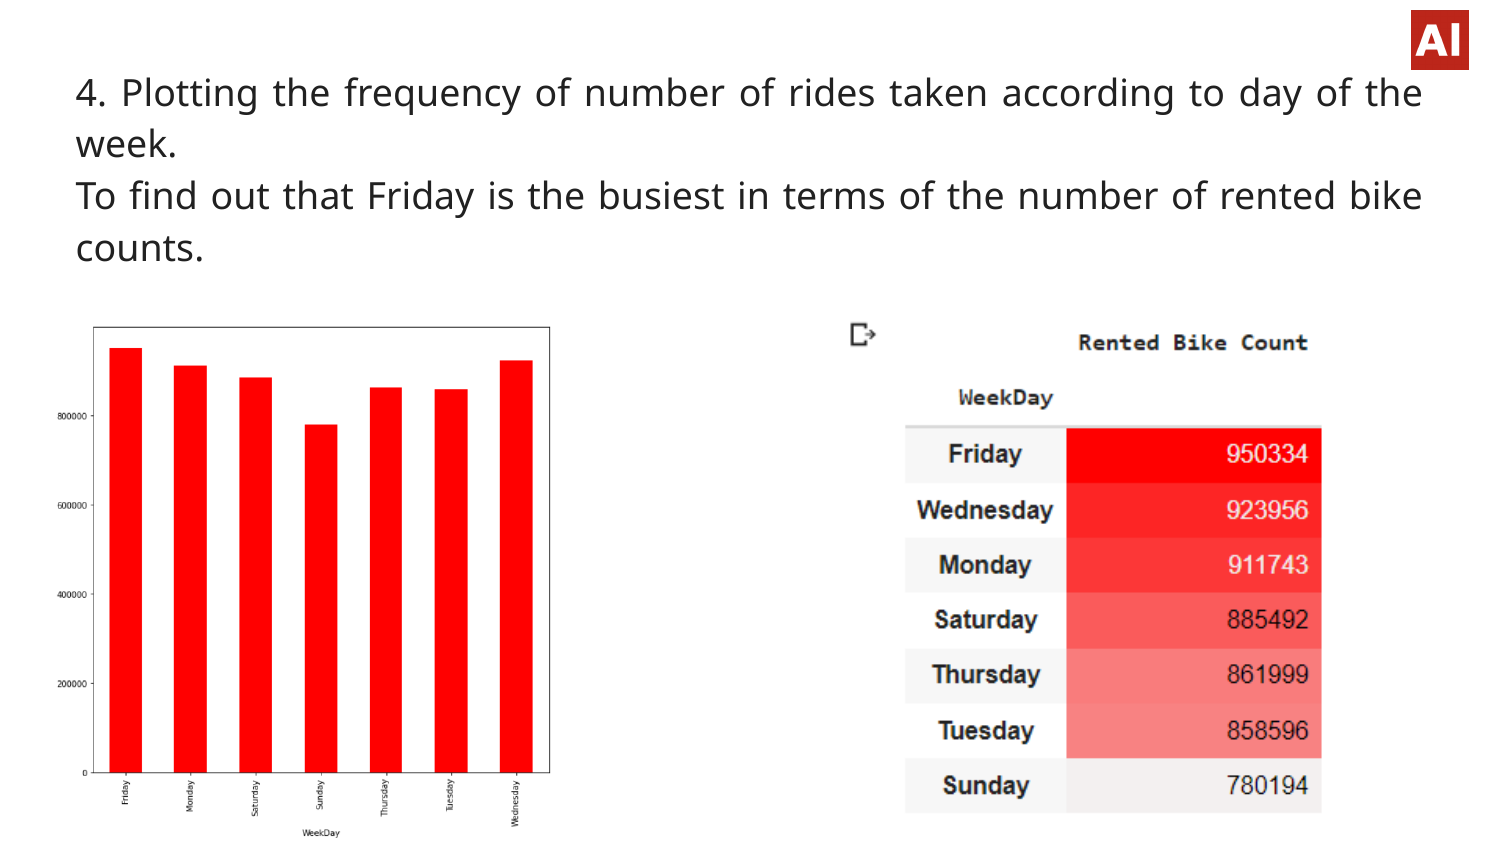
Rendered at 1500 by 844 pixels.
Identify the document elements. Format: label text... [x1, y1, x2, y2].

picture [1411, 10, 1469, 70]
picture [0, 326, 601, 844]
picture [791, 305, 1494, 833]
list 4. Plotting the frequency of number of rides taken according to day of the week. To find out that Friday is the busiest in terms of the number of rented bike counts. [41, 46, 1440, 608]
